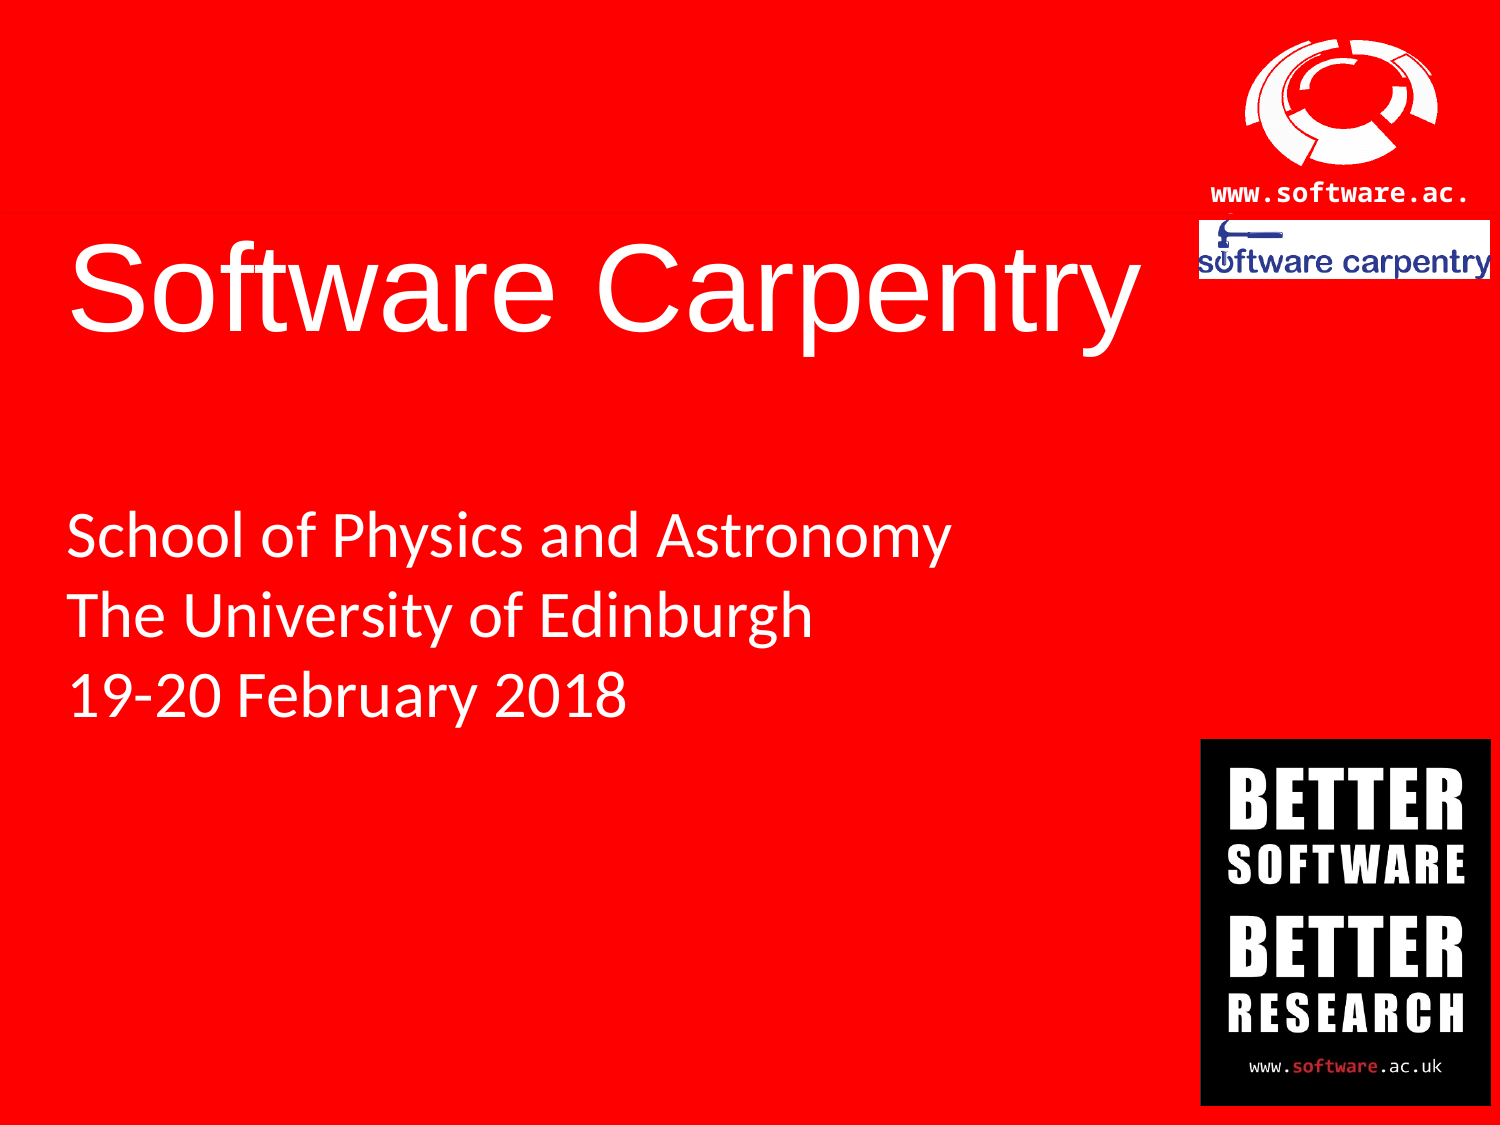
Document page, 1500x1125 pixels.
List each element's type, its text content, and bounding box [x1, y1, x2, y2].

picture [1199, 739, 1491, 1107]
title Software Carpentry School of Physics and Astronomy The University of Edinburgh 19-20 February 2018 [51, 48, 1188, 1063]
picture [1238, 23, 1444, 175]
picture [1198, 219, 1491, 280]
